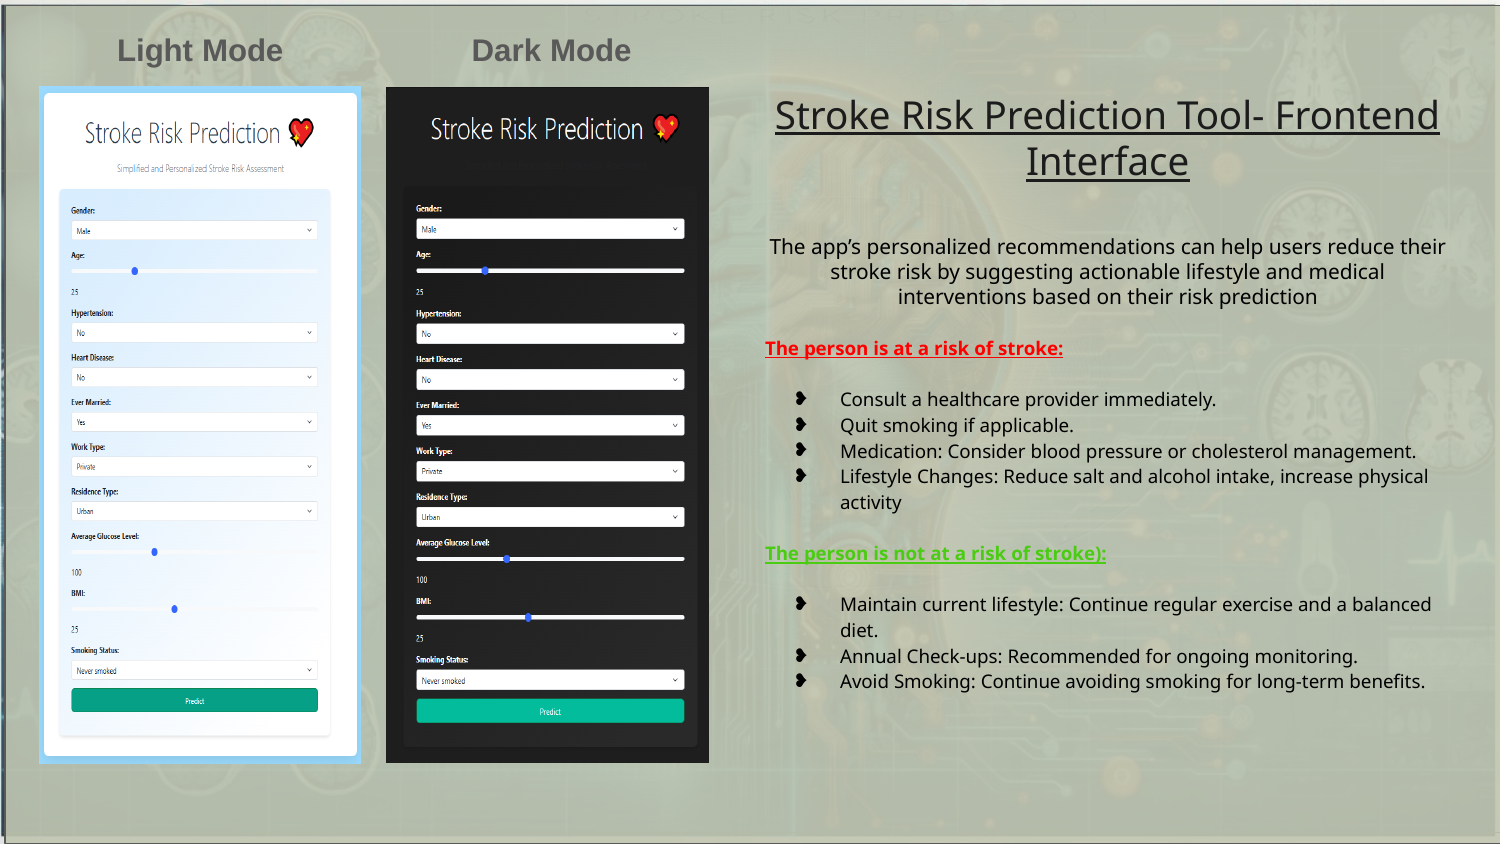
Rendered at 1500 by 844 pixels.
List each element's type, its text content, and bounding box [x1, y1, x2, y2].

picture [386, 87, 709, 763]
picture [0, 0, 1500, 844]
text_box Light Mode [47, 15, 354, 63]
picture [39, 86, 362, 765]
text_box Dark Mode [398, 15, 705, 63]
text_box [4, 5, 1500, 844]
text_box Stroke Risk Prediction Tool- Frontend Interface The app’s personalized recommendations can help users reduce their stroke risk by suggesting actionable lifestyle and medical interventions based on their risk prediction The person is at a risk of stroke: Consult a healthcare provider immediately. Quit smoking if applicable. Medication: Consider blood pressure or cholesterol management. Lifestyle Changes: Reduce salt and alcohol intake, increase physical activity The person is not at a risk of stroke): Maintain current lifestyle: Continue regular exercise and a balanced diet. Annual Check-ups: Recommended for ongoing monitoring. Avoid Smoking: Continue avoiding smoking for long-term benefits. [749, 50, 1466, 797]
